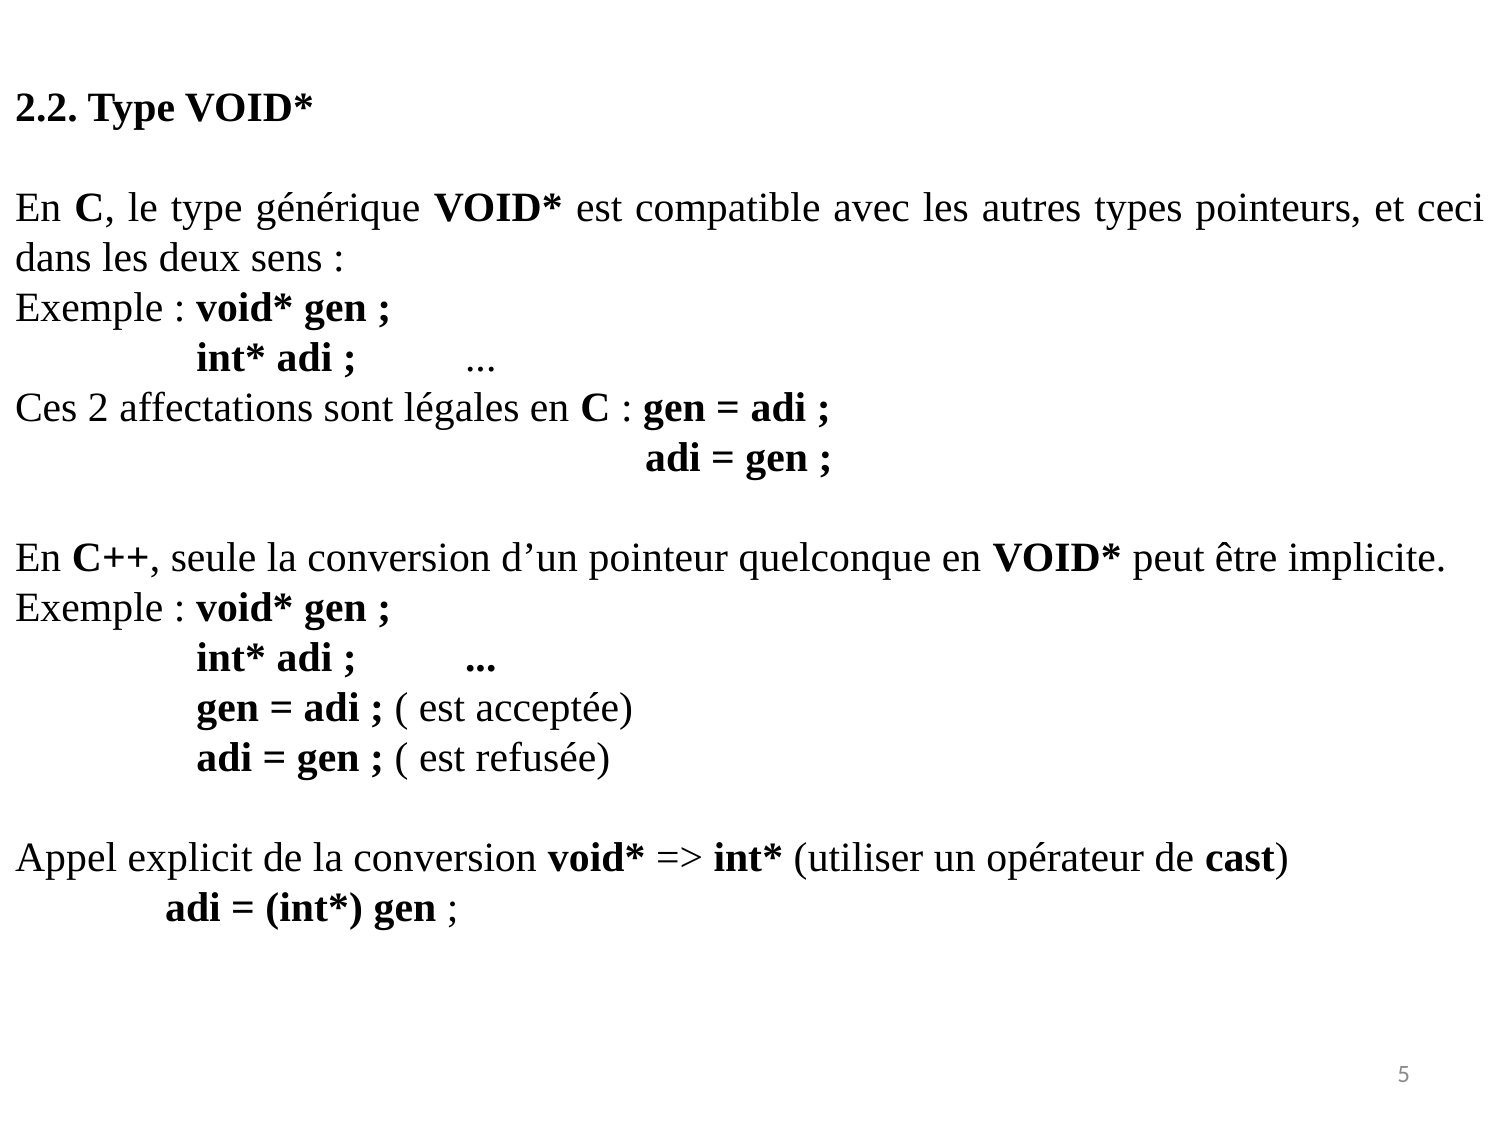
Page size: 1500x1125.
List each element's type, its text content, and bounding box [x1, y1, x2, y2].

slide_number 5 [1074, 1042, 1425, 1103]
text_box 2.2. Type VOID* En C, le type générique VOID* est compatible avec les autres types pointeurs, et ceci dans les deux sens : Exemple : void* gen ; int* adi ; ... Ces 2 affectations sont légales en C : gen = adi ; adi = gen ; En C++, seule la conversion d’un pointeur quelconque en VOID* peut être implicite. Exemple : void* gen ; int* adi ; ... gen = adi ; ( est acceptée) adi = gen ; ( est refusée) Appel explicit de la conversion void* => int* (utiliser un opérateur de cast) adi = (int*) gen ; [0, 71, 1500, 988]
